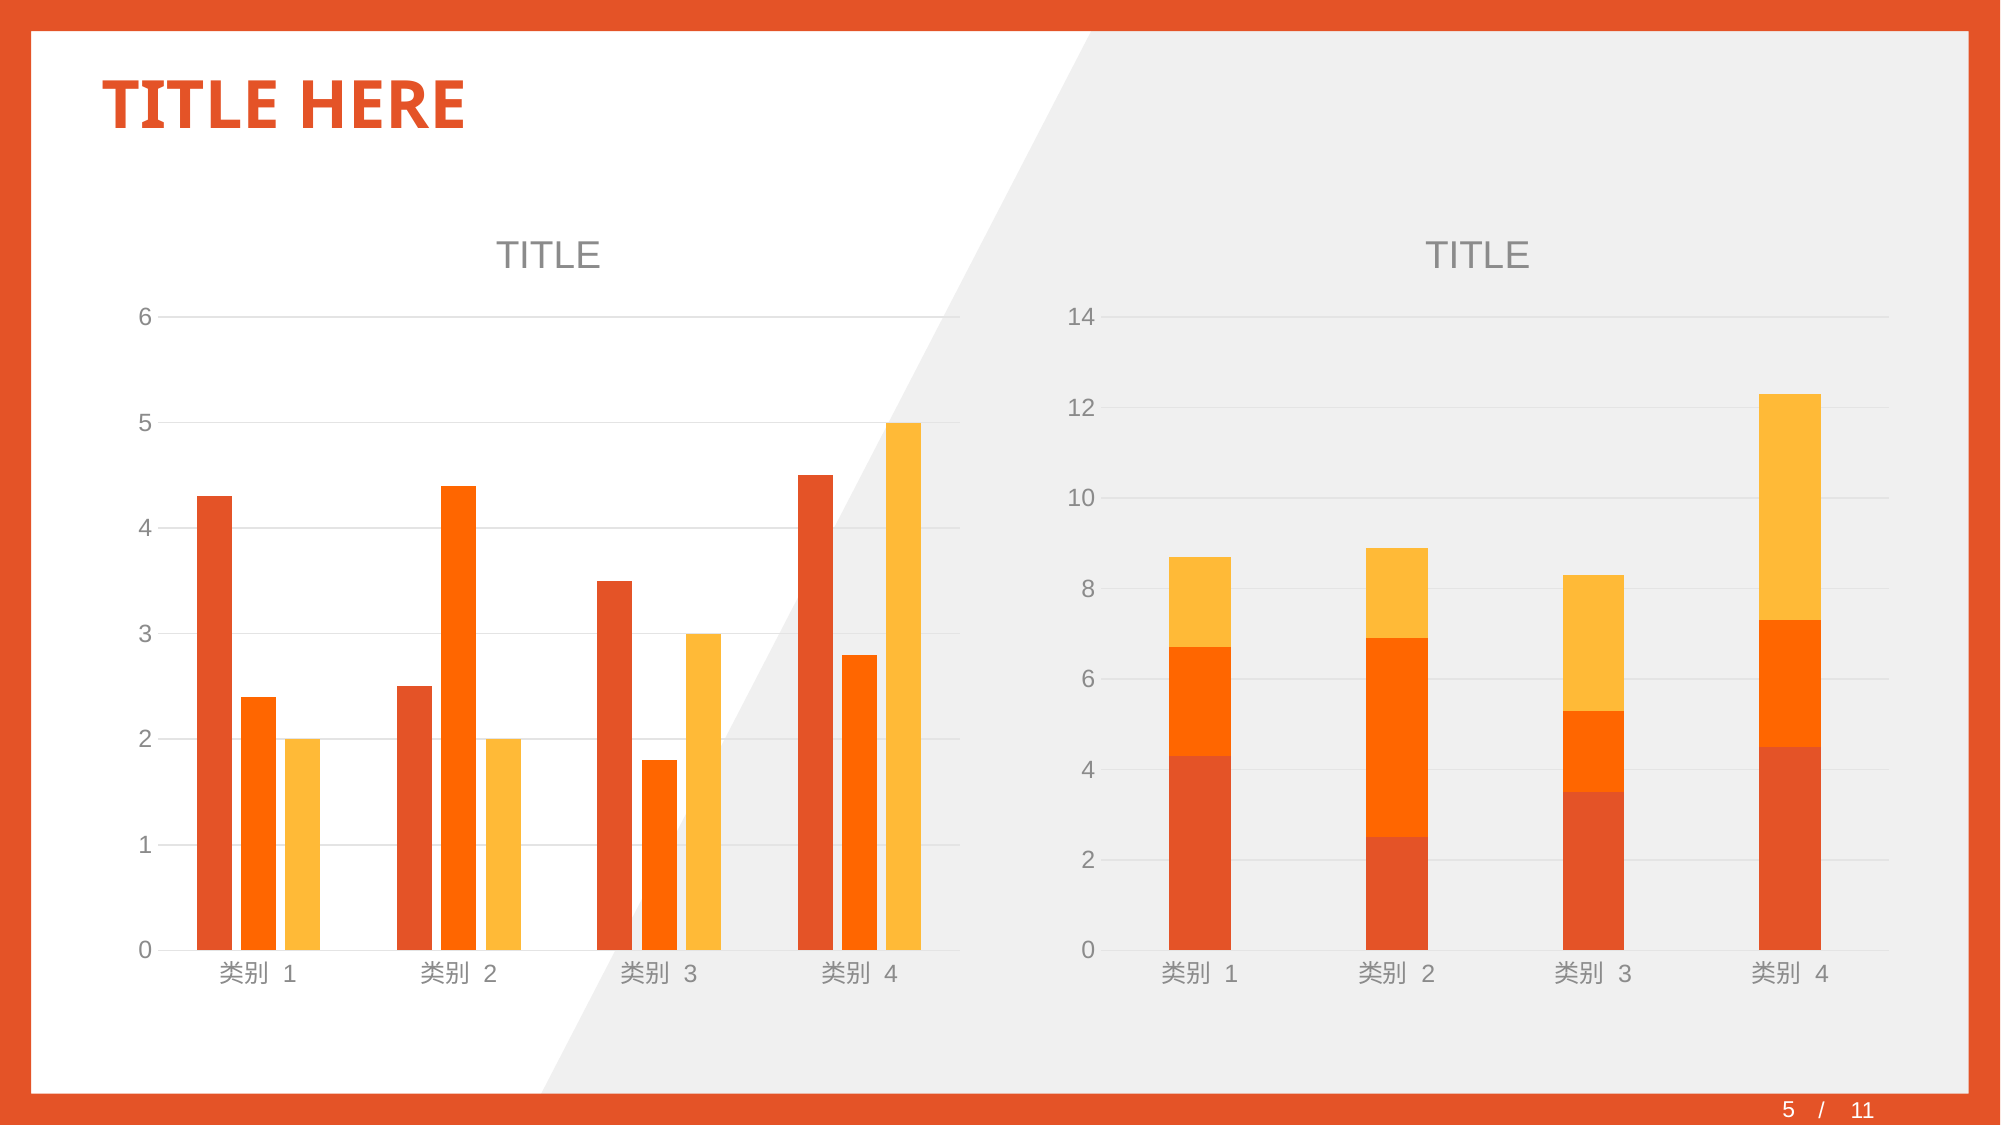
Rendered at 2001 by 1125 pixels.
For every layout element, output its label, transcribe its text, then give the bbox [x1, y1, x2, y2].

slide_number 5 [1422, 1098, 1810, 1125]
chart [120, 196, 978, 1008]
title TITLE HERE [86, 42, 1914, 161]
footer / 11 [1803, 1095, 2000, 1123]
chart [1050, 196, 1907, 1008]
